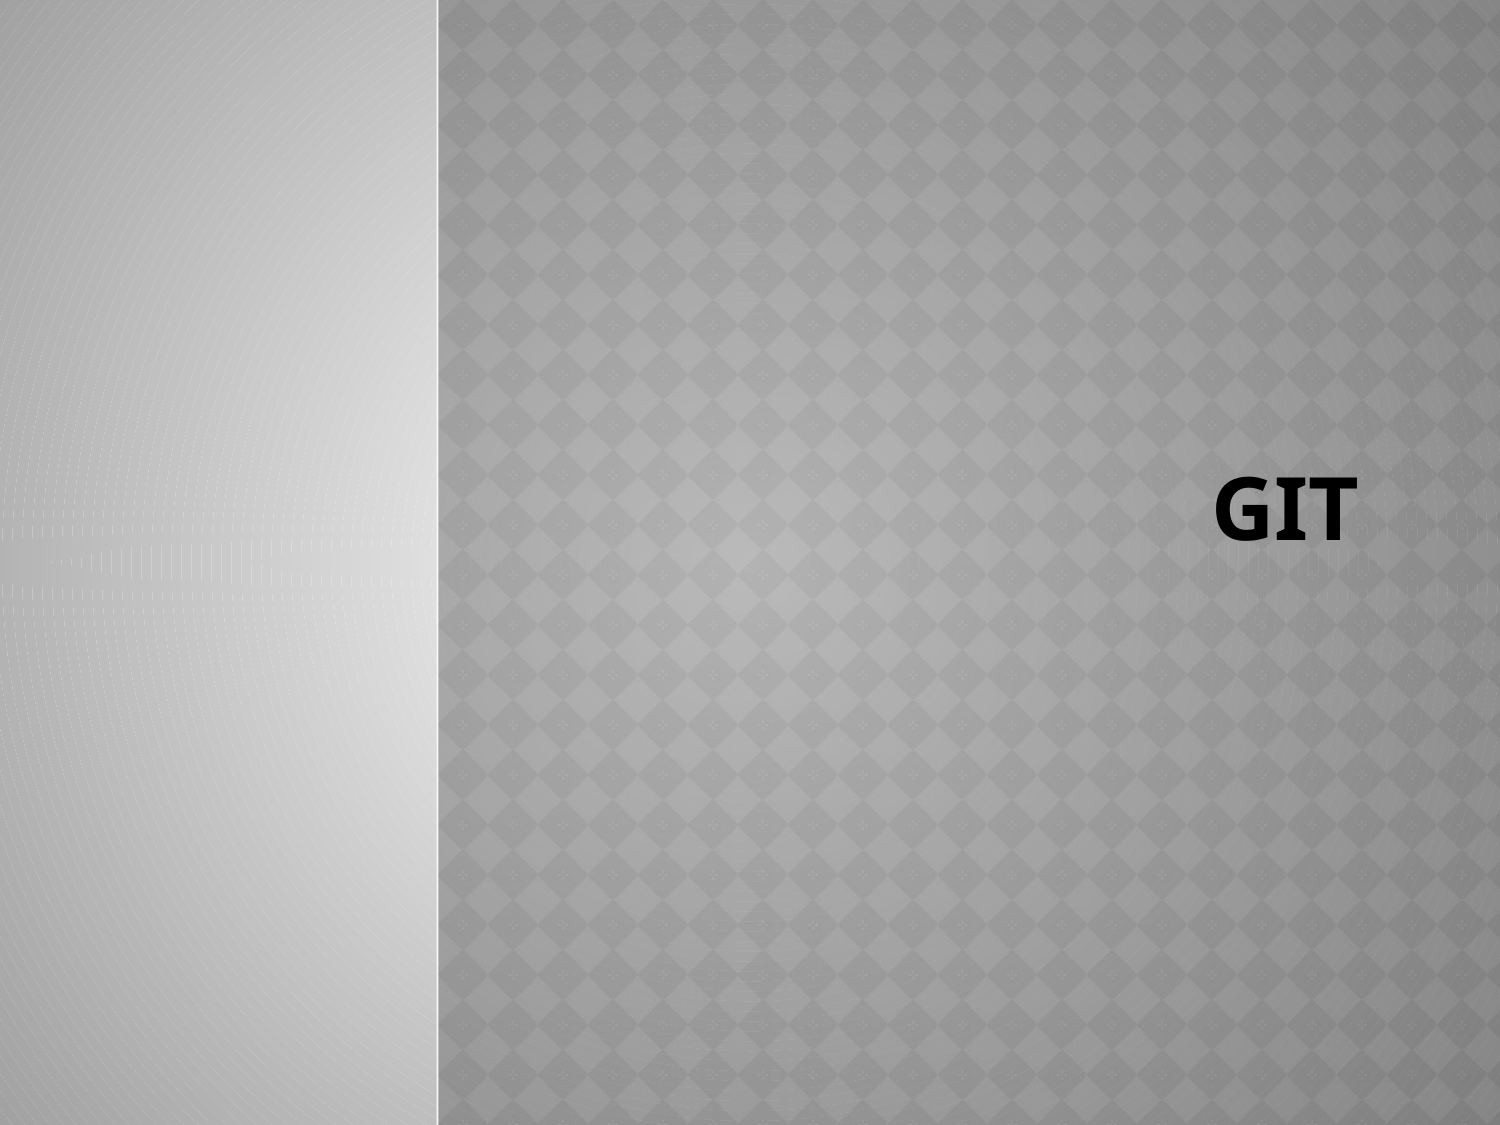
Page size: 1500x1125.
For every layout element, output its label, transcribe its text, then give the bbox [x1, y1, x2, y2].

title GIT [552, 87, 1390, 558]
